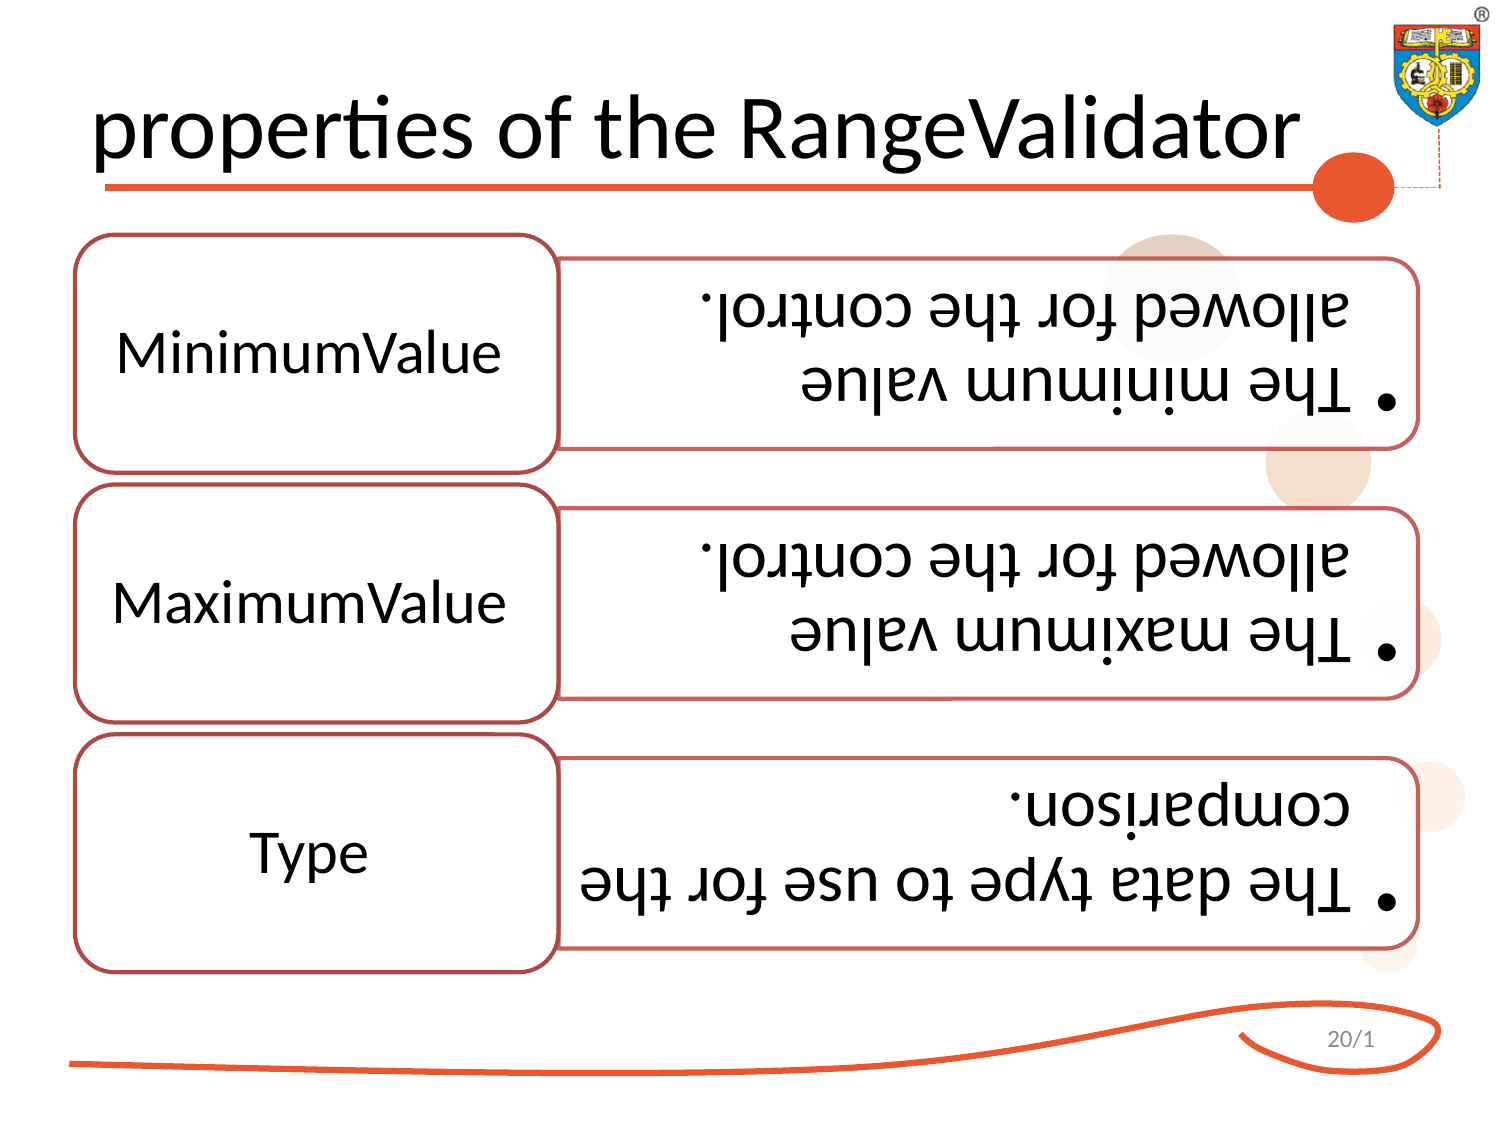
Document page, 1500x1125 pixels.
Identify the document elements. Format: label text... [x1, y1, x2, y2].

picture [1389, 3, 1492, 129]
title properties of the RangeValidator [74, 29, 1438, 213]
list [74, 234, 1419, 973]
